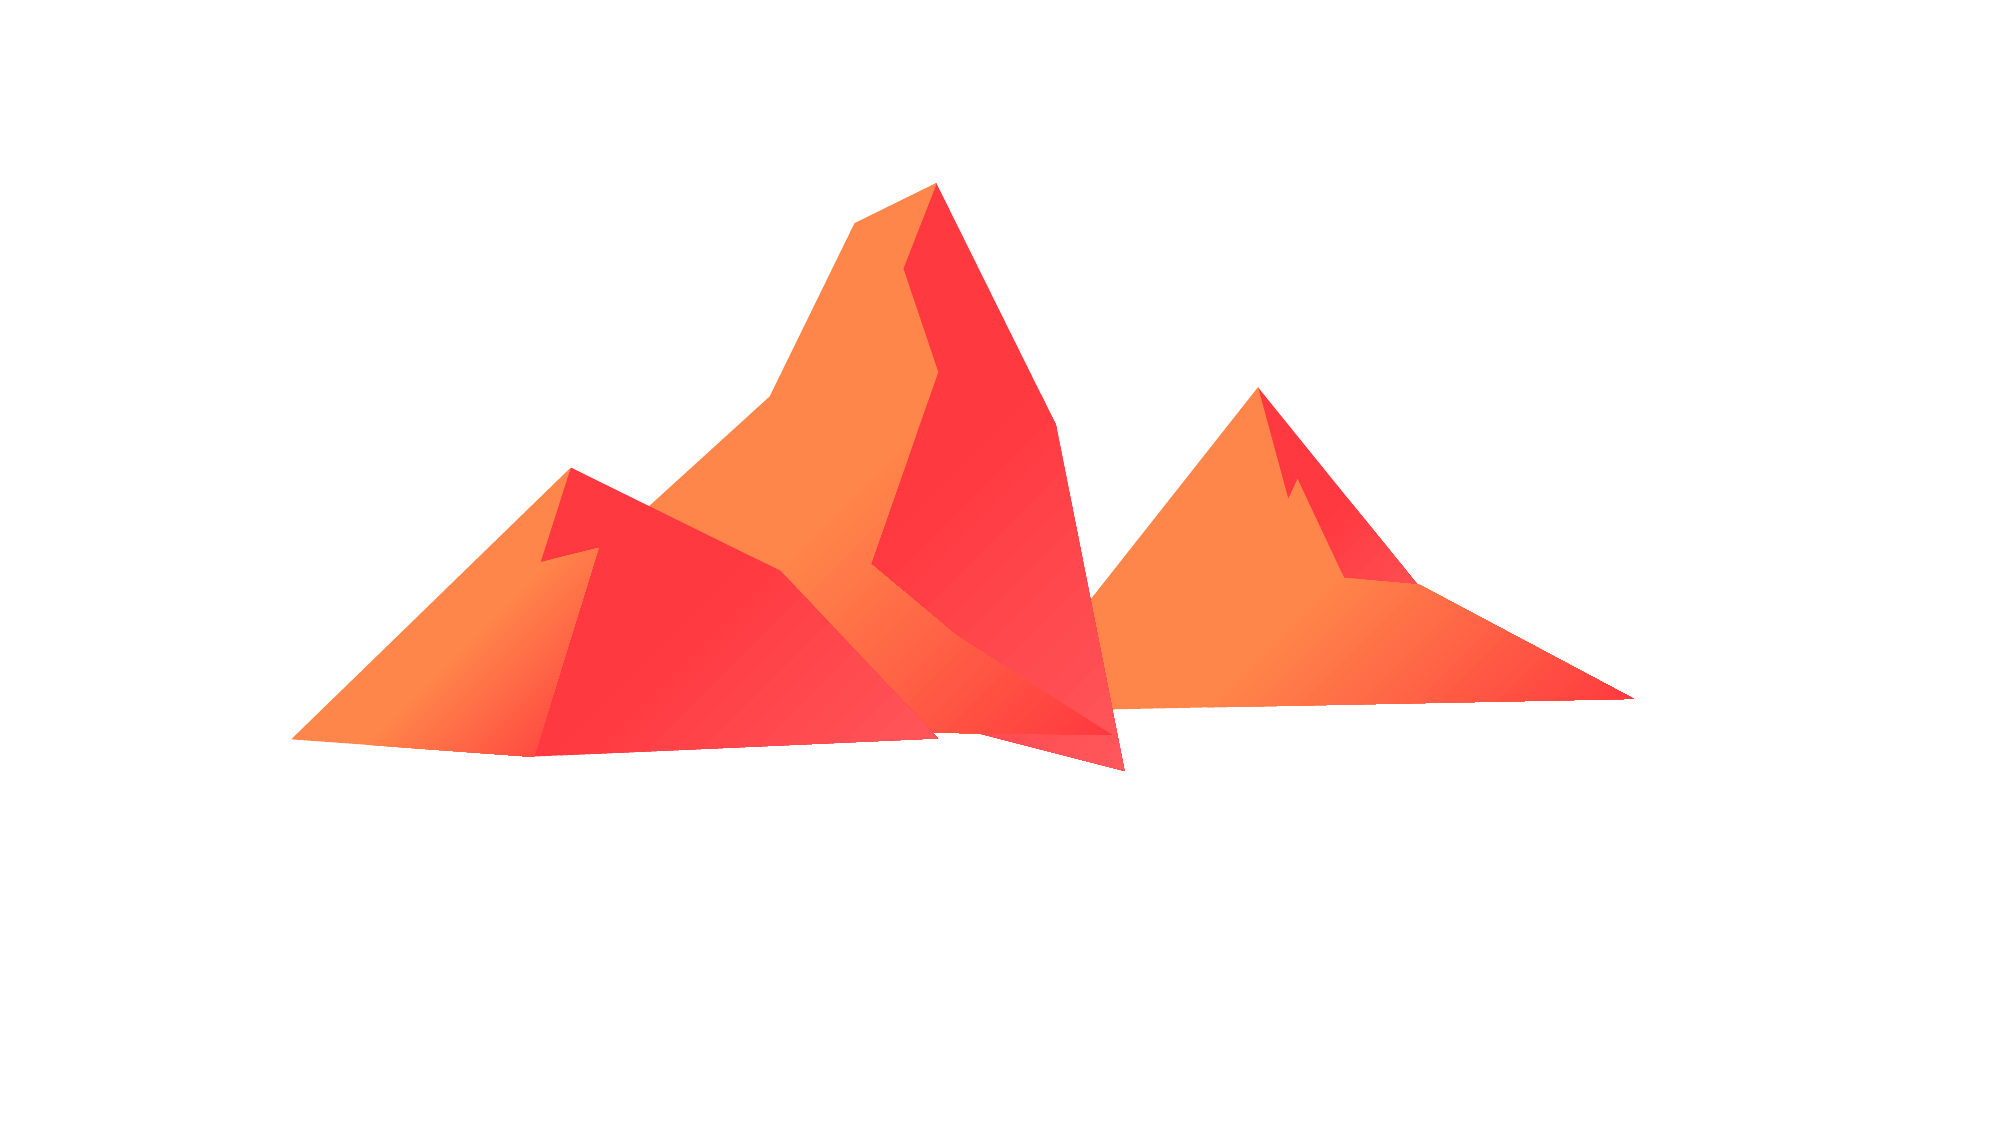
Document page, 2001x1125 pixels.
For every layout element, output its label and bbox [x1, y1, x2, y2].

text_box [1092, 384, 1635, 711]
text_box [873, 184, 1126, 773]
text_box [1260, 388, 1418, 583]
text_box [288, 466, 601, 758]
text_box [535, 466, 941, 758]
text_box [649, 180, 1116, 736]
